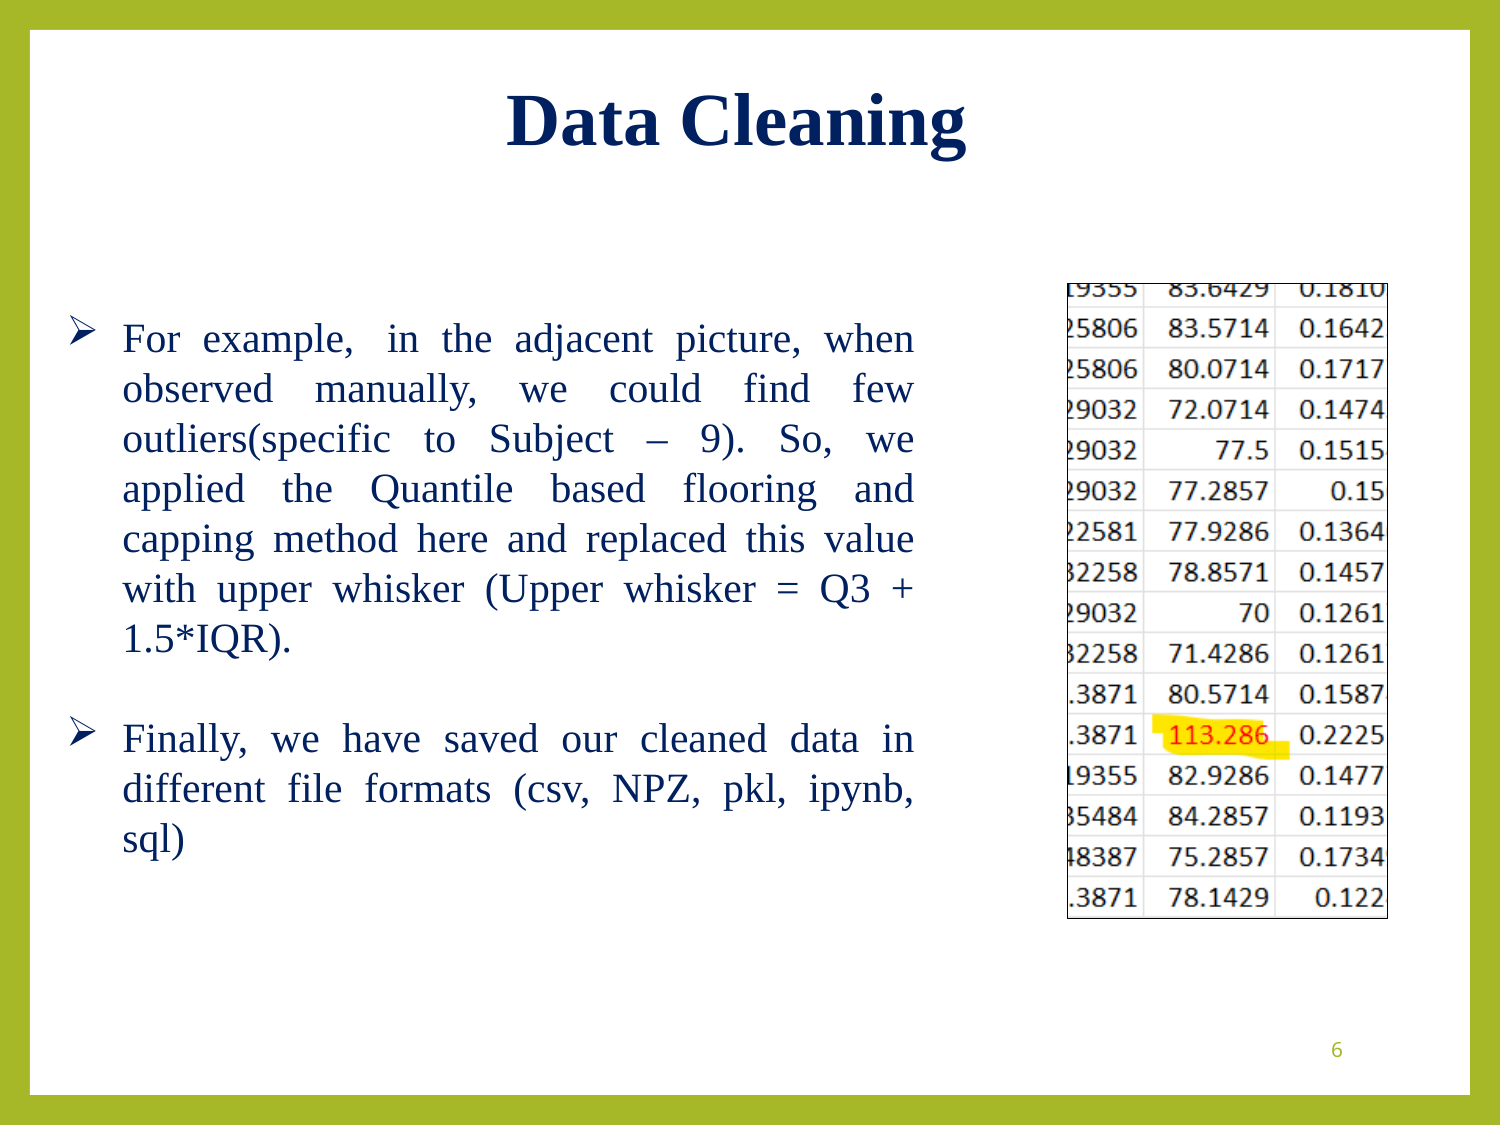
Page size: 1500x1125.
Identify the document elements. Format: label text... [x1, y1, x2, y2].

title Data Cleaning [225, 80, 1275, 269]
slide_number 6 [1147, 1020, 1358, 1081]
picture [1066, 283, 1387, 919]
list For example, in the adjacent picture, when observed manually, we could find few outliers(specific to Subject – 9). So, we applied the Quantile based flooring and capping method here and replaced this value with upper whisker (Upper whisker = Q3 + 1.5*IQR). Finally, we have saved our cleaned data in different file formats (csv, NPZ, pkl, ipynb, sql) [66, 310, 916, 949]
